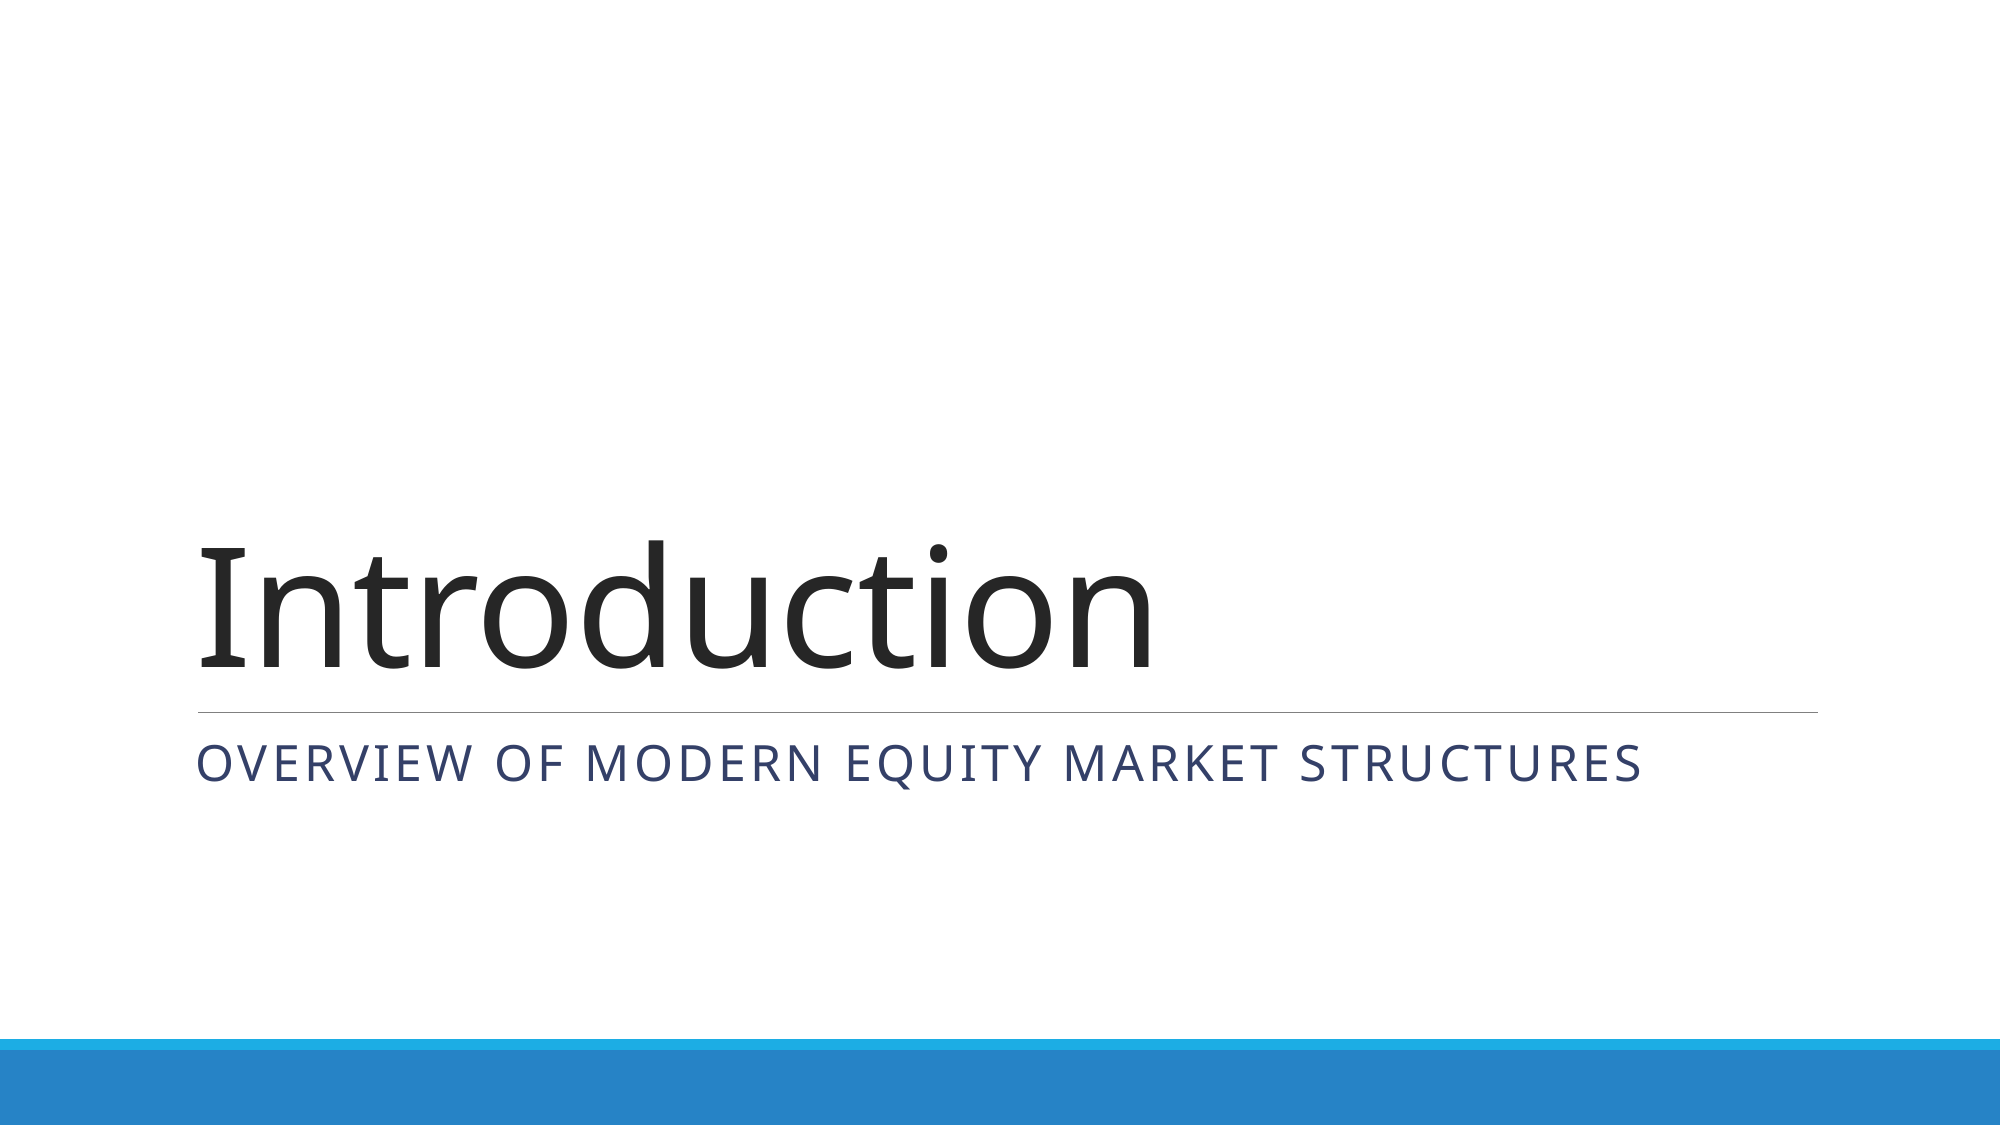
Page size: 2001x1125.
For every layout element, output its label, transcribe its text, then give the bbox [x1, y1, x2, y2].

subtitle Overview of Modern Equity Market Structures [180, 730, 1831, 919]
title Introduction [180, 124, 1830, 710]
